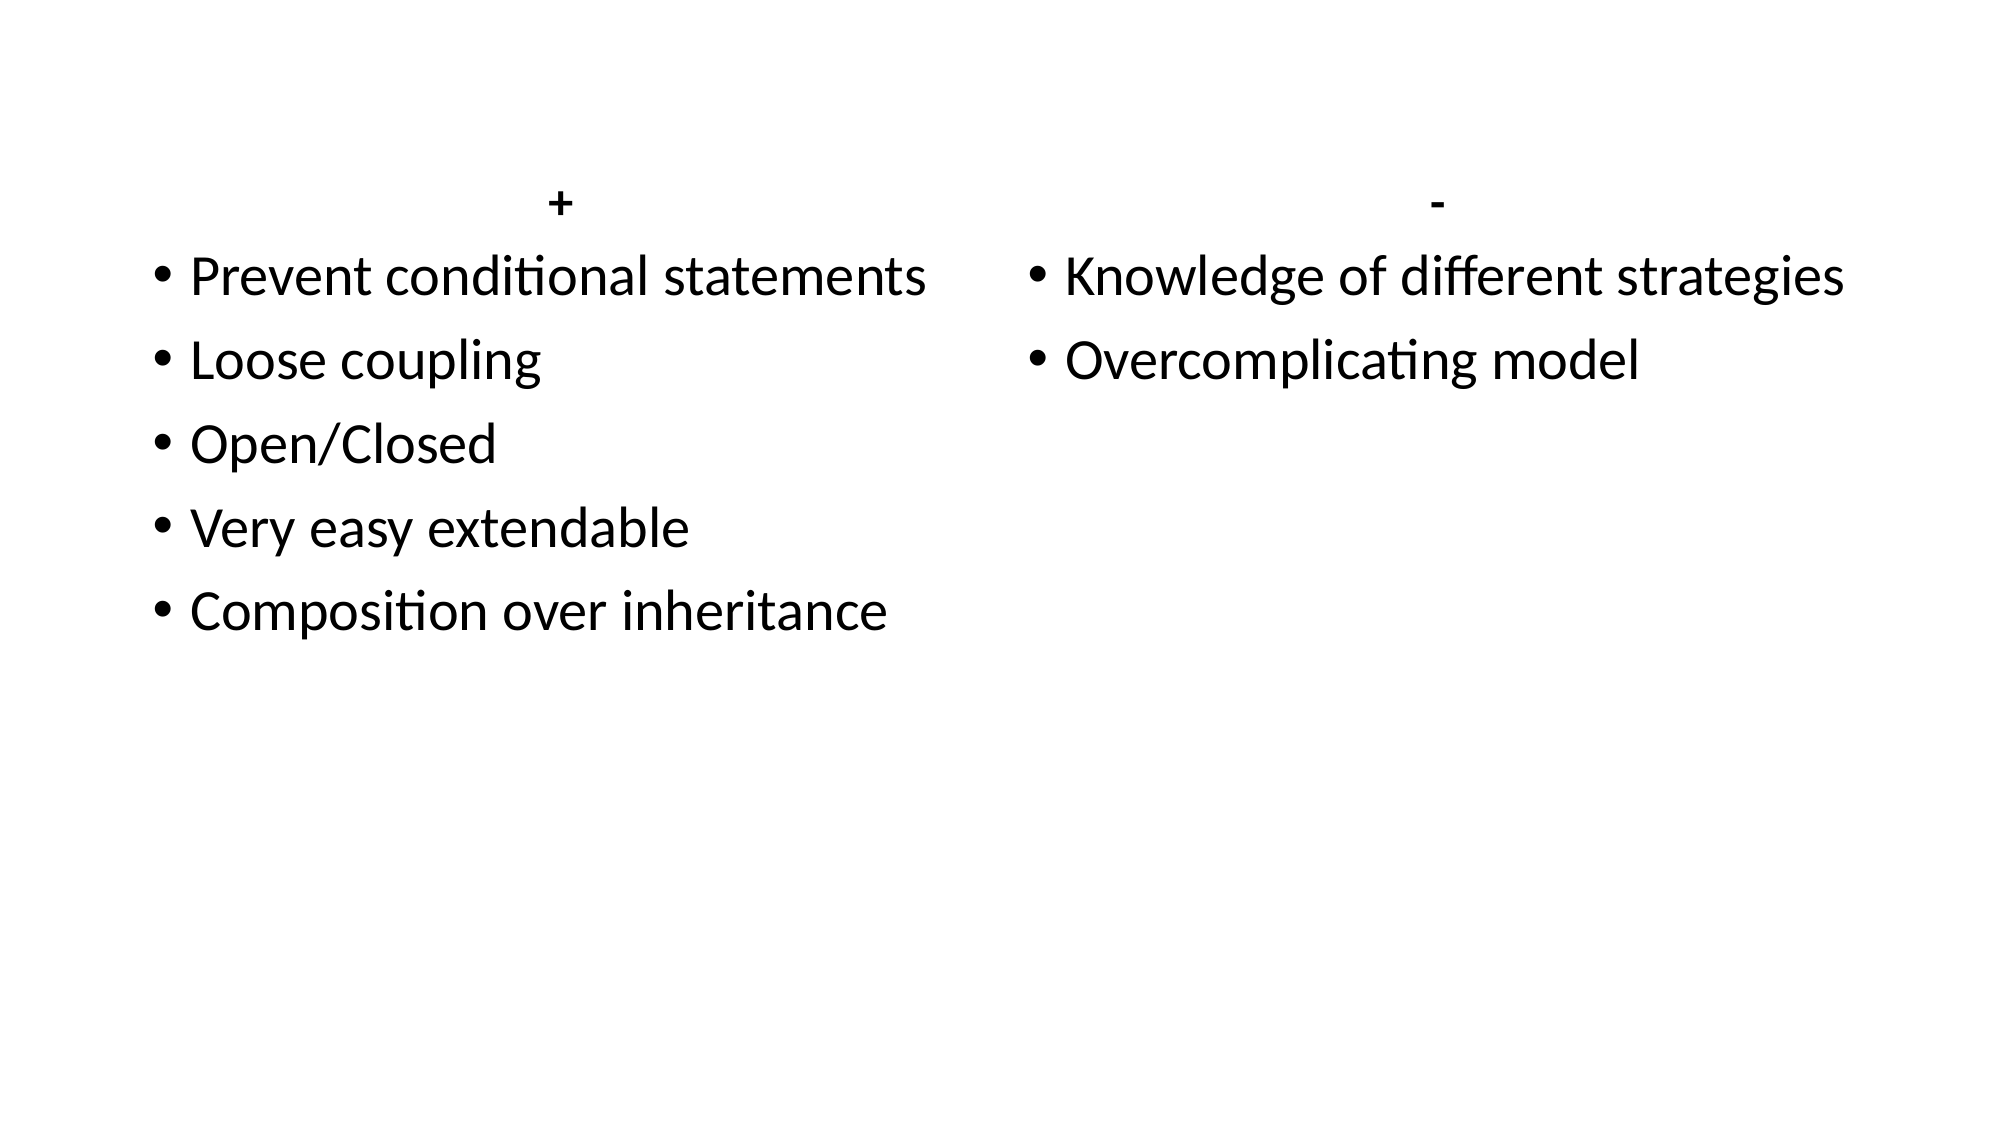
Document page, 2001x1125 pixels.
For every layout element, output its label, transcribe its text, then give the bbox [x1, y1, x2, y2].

list Knowledge of different strategies Overcomplicating model [1012, 237, 1863, 1016]
list + [137, 141, 984, 237]
list Prevent conditional statements Loose coupling Open/Closed Very easy extendable Composition over inheritance [137, 237, 984, 1016]
list - [1012, 141, 1863, 237]
